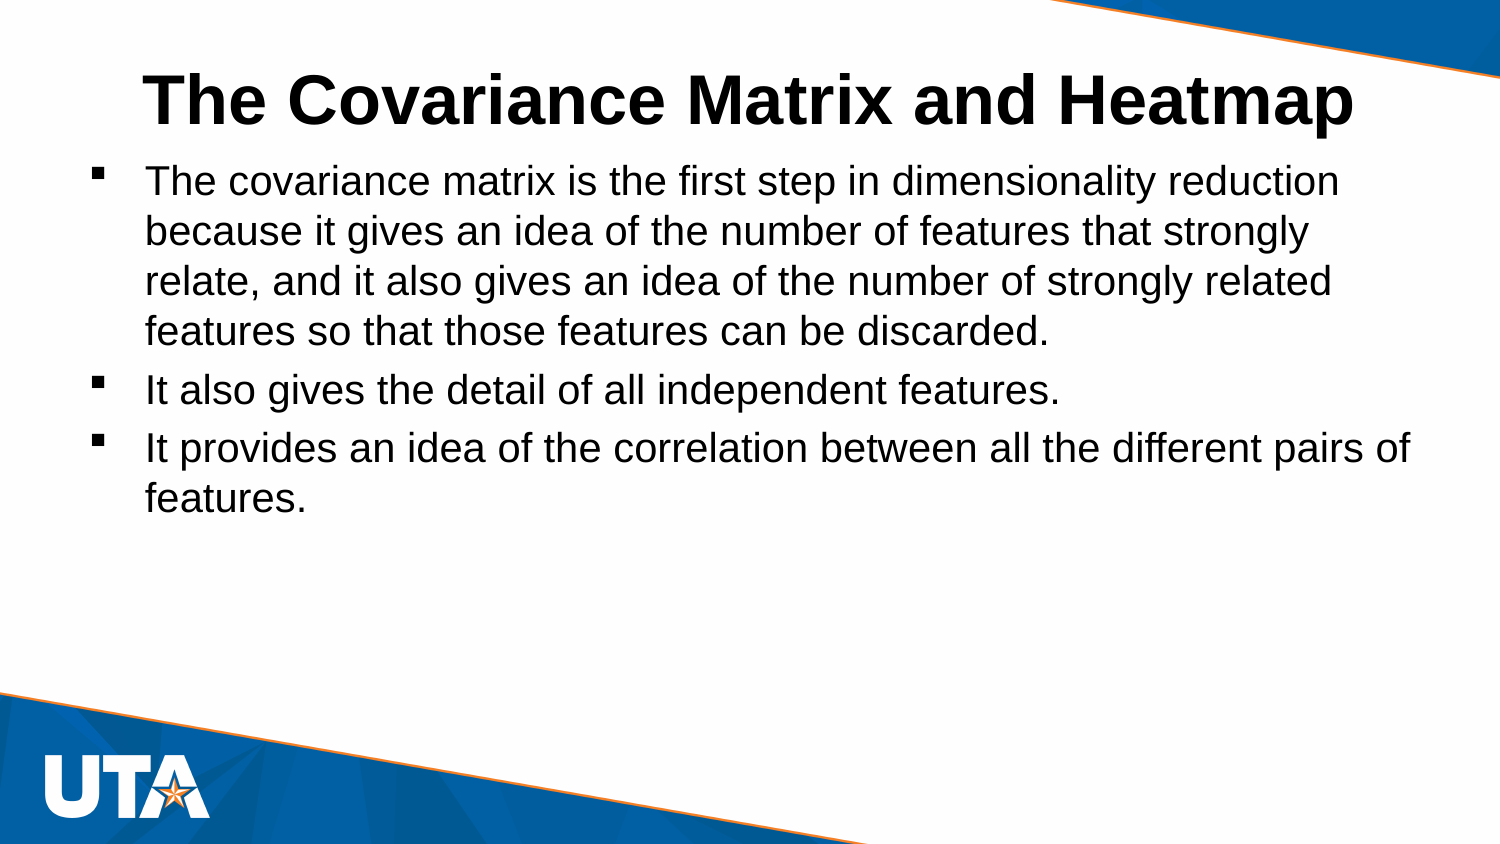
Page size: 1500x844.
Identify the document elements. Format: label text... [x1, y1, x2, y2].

list The covariance matrix is the first step in dimensionality reduction because it gives an idea of the number of features that strongly relate, and it also gives an idea of the number of strongly related features so that those features can be discarded. It also gives the detail of all independent features. It provides an idea of the correlation between all the different pairs of features. [73, 146, 1427, 723]
picture [0, 0, 1500, 844]
title The Covariance Matrix and Heatmap [73, 46, 1427, 146]
